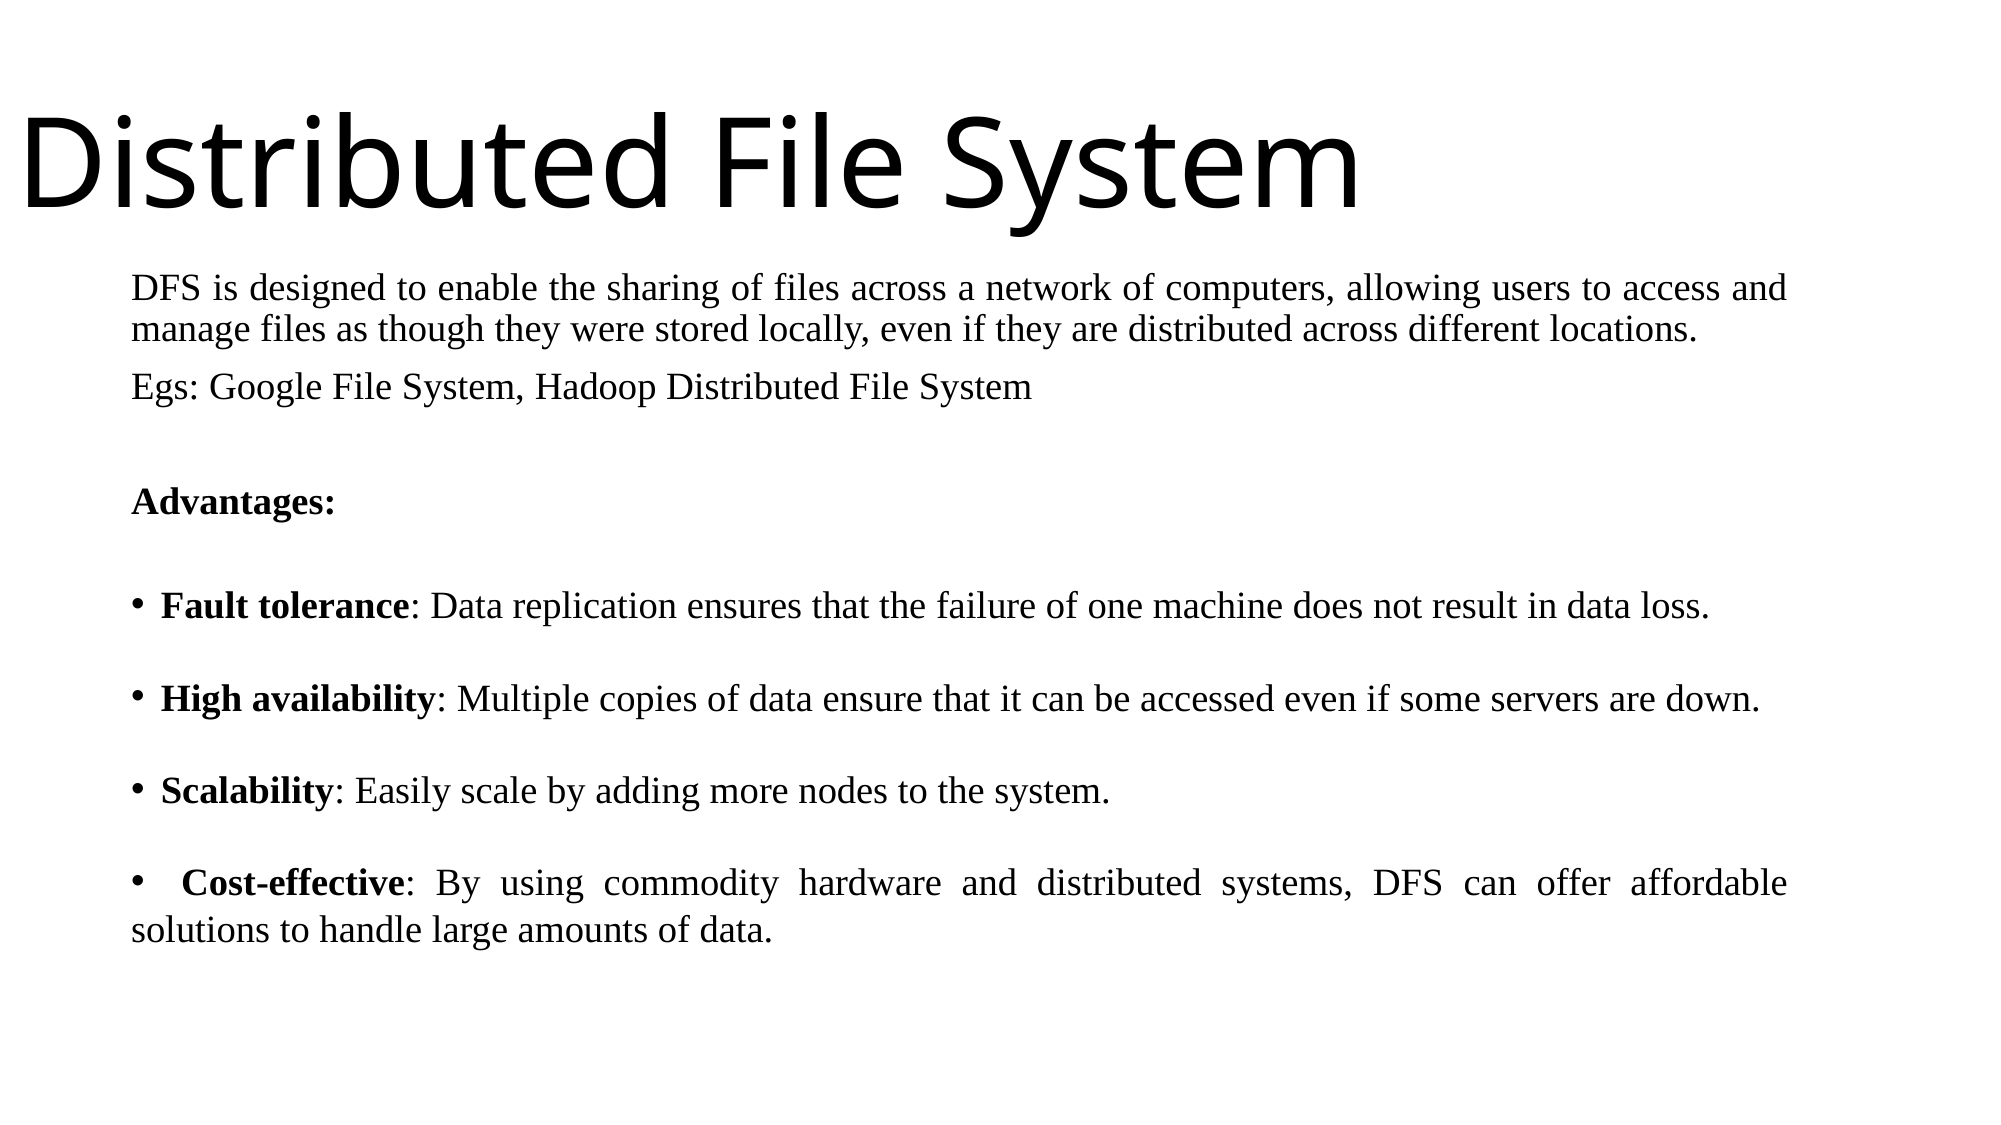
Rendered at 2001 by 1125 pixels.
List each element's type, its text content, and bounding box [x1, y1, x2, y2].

subtitle DFS is designed to enable the sharing of files across a network of computers, allowing users to access and manage files as though they were stored locally, even if they are distributed across different locations. Egs: Google File System, Hadoop Distributed File System Advantages: Fault tolerance: Data replication ensures that the failure of one machine does not result in data loss. High availability: Multiple copies of data ensure that it can be accessed even if some servers are down. Scalability: Easily scale by adding more nodes to the system. Cost-effective: By using commodity hardware and distributed systems, DFS can offer affordable solutions to handle large amounts of data. [116, 259, 1804, 994]
title Distributed File System [0, 90, 1442, 242]
